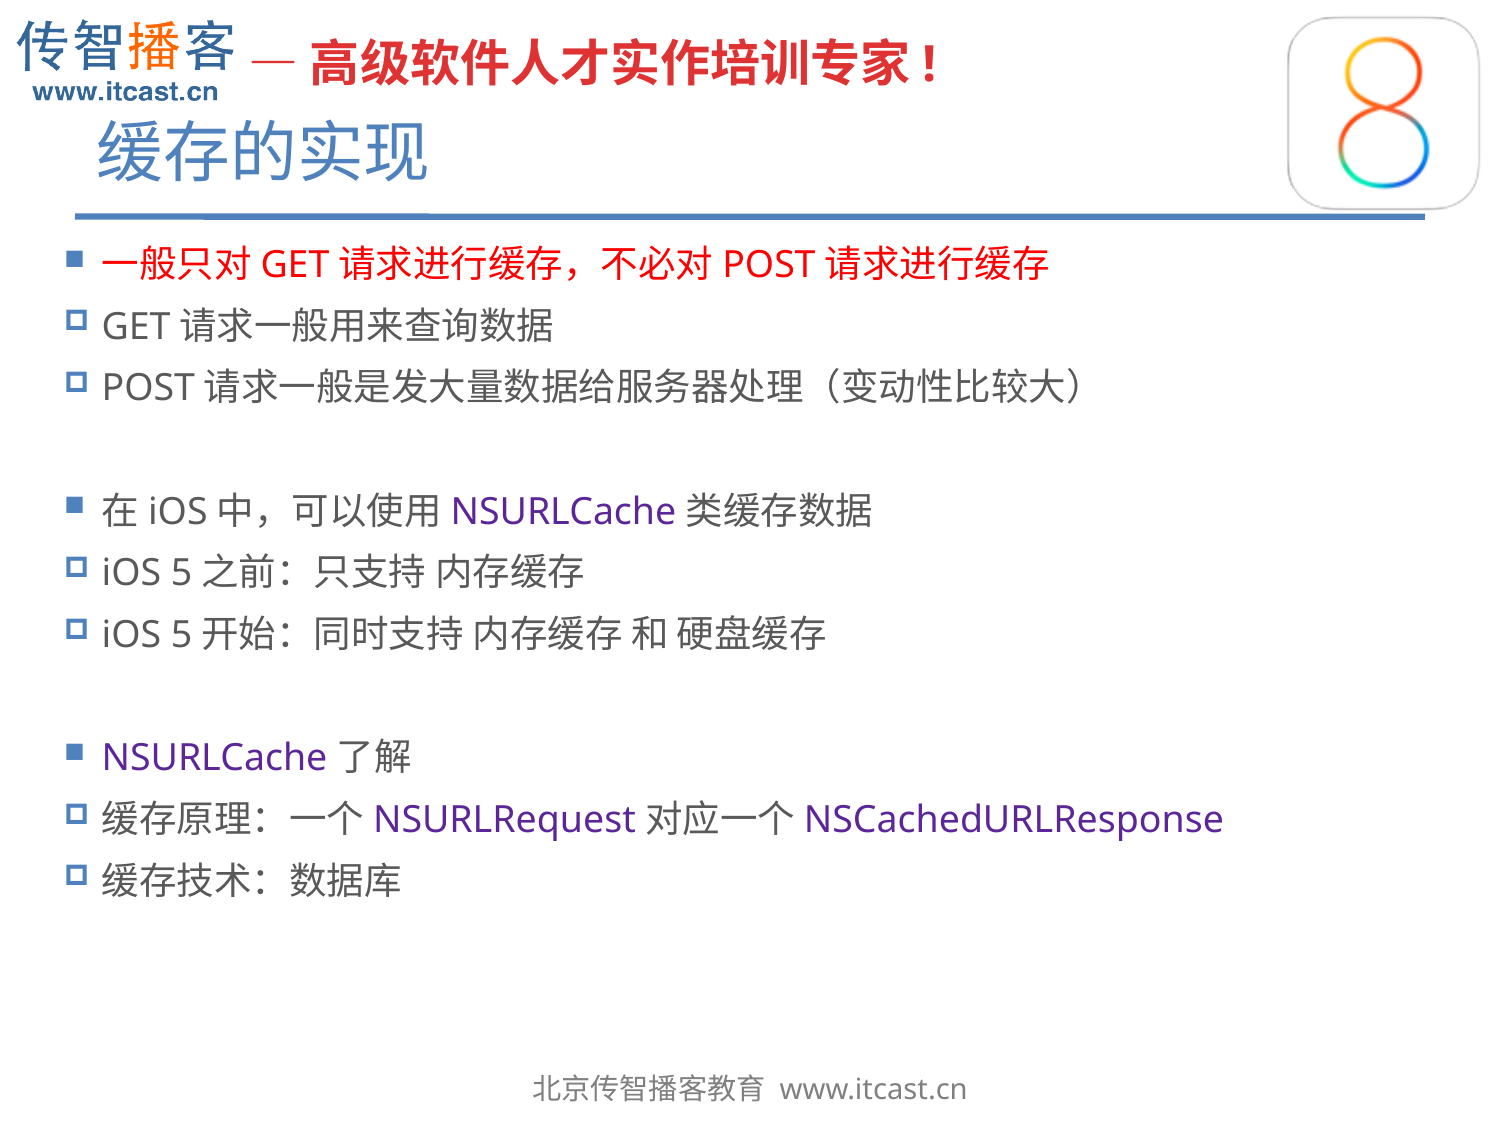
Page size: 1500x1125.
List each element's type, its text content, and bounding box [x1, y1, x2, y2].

title 缓存的实现 [81, 102, 1416, 232]
picture [16, 19, 234, 101]
picture [1270, 0, 1497, 227]
list 一般只对GET请求进行缓存，不必对POST请求进行缓存 GET请求一般用来查询数据 POST请求一般是发大量数据给服务器处理（变动性比较大） 在iOS中，可以使用NSURLCache类缓存数据 iOS 5之前：只支持 内存缓存 iOS 5开始：同时支持 内存缓存 和 硬盘缓存 NSURLCache了解 缓存原理：一个NSURLRequest对应一个NSCachedURLResponse 缓存技术：数据库 [49, 232, 1447, 1000]
